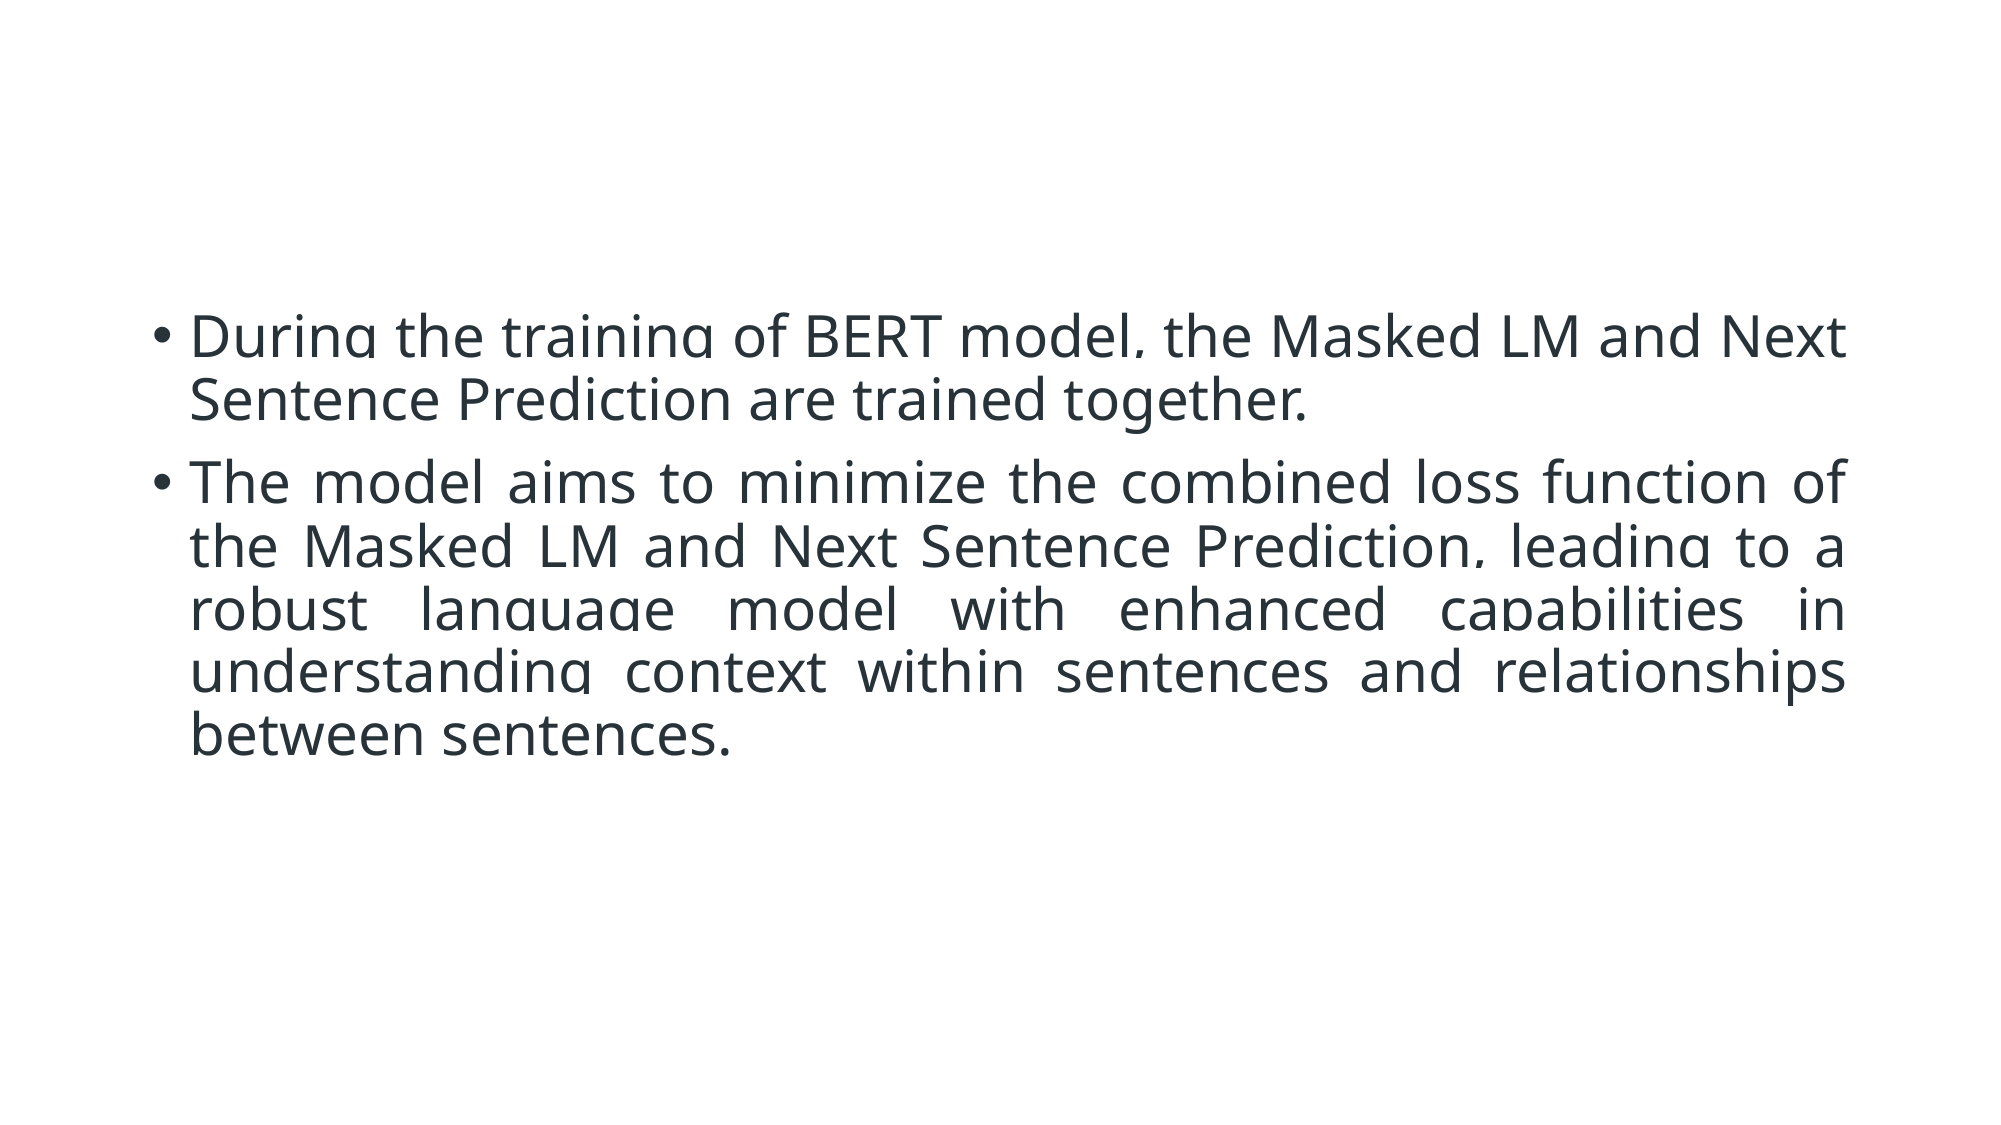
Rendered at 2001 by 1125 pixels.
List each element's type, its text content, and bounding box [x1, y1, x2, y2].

list During the training of BERT model, the Masked LM and Next Sentence Prediction are trained together. The model aims to minimize the combined loss function of the Masked LM and Next Sentence Prediction, leading to a robust language model with enhanced capabilities in understanding context within sentences and relationships between sentences. [137, 299, 1863, 1014]
